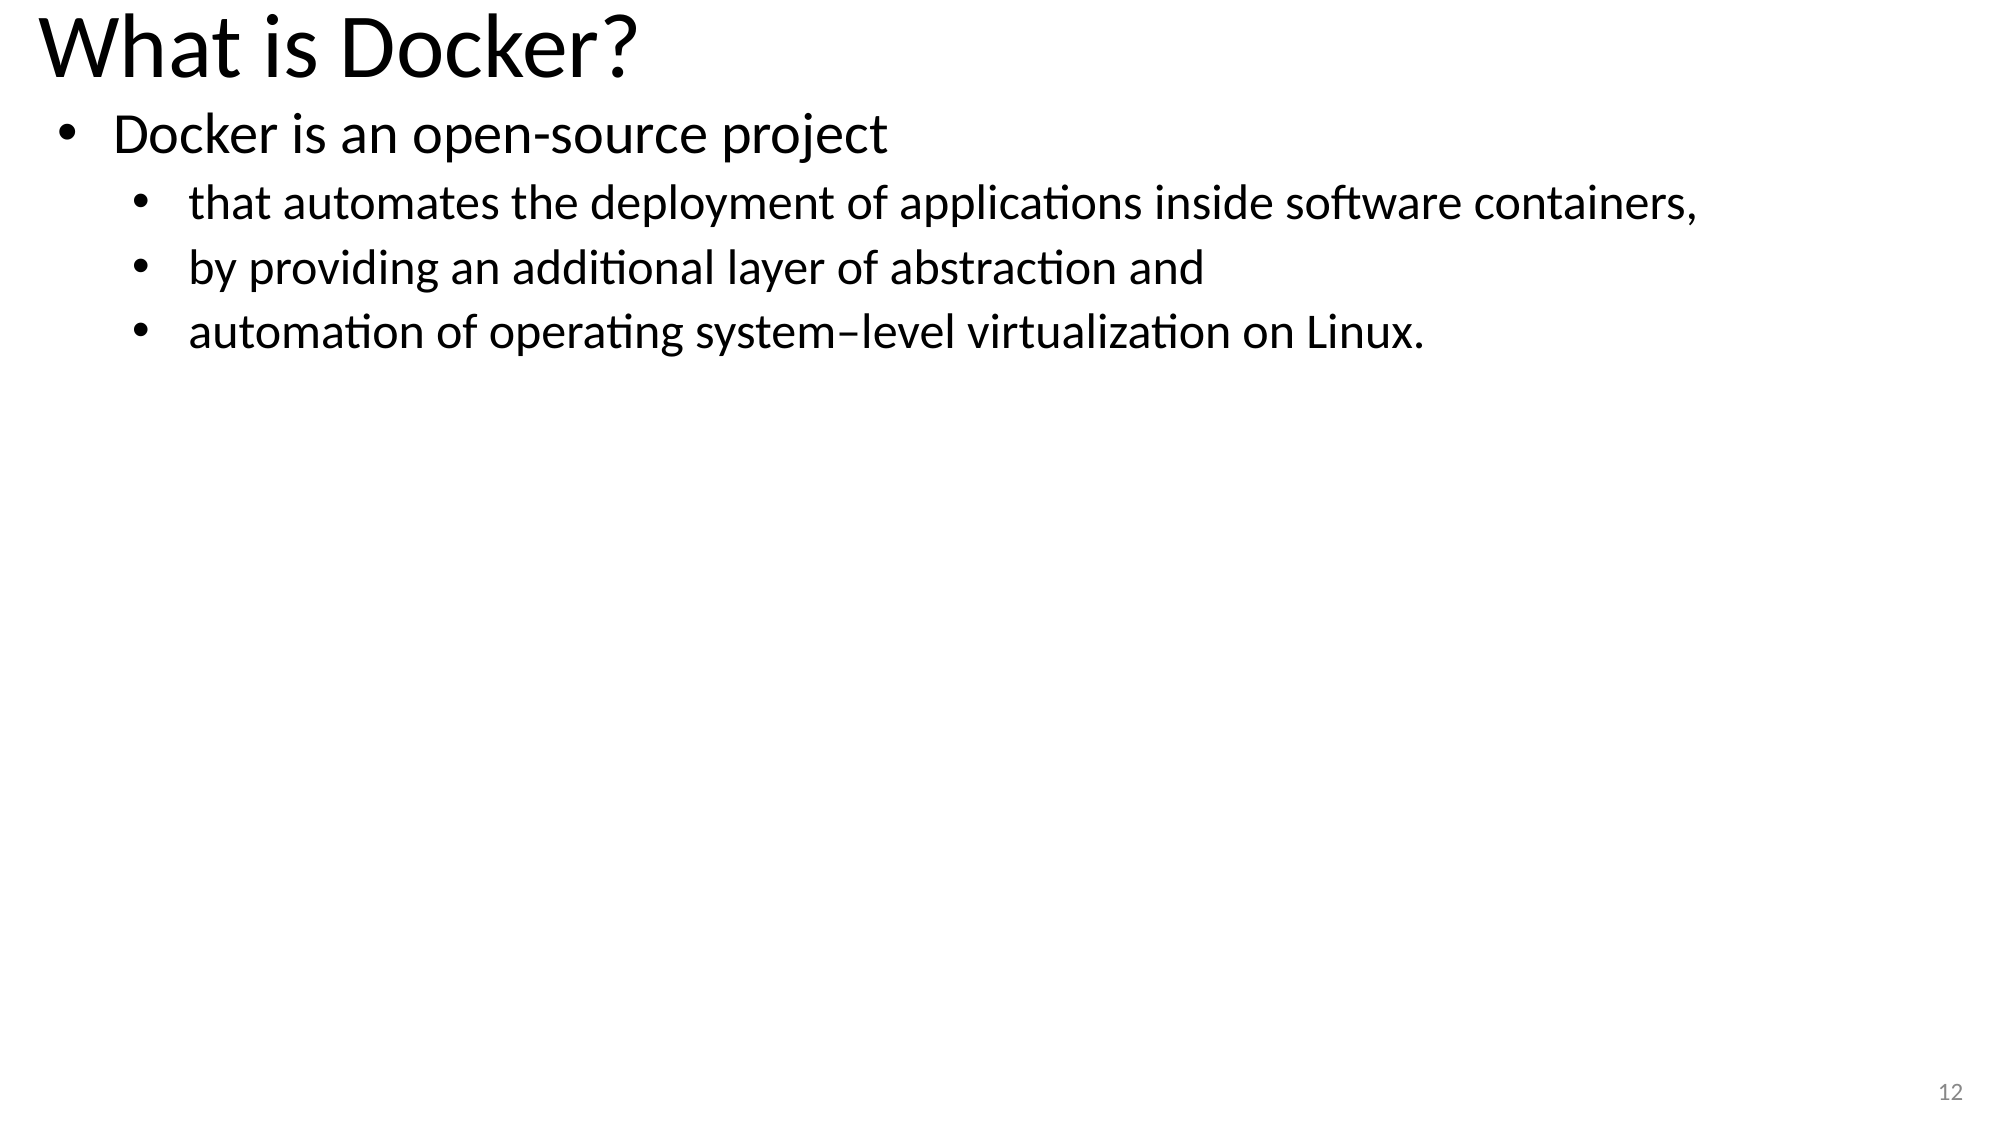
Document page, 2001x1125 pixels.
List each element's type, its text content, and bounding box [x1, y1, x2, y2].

list Docker is an open-source project that automates the deployment of applications inside software containers, by providing an additional layer of abstraction and automation of operating system–level virtualization on Linux. [23, 95, 1979, 1061]
slide_number 12 [1859, 1060, 1979, 1121]
title What is Docker? [23, 0, 1979, 95]
